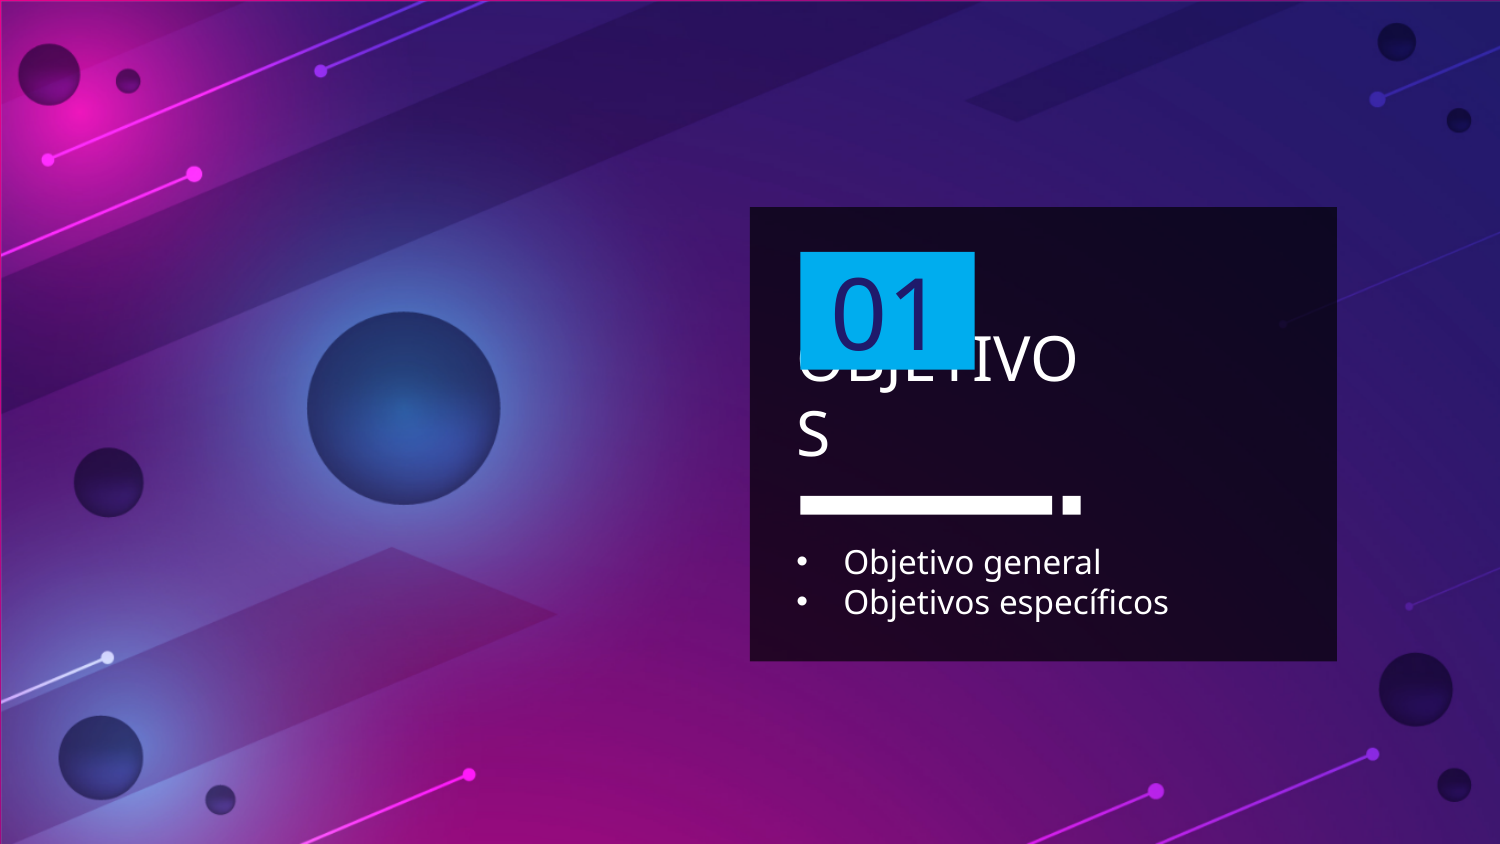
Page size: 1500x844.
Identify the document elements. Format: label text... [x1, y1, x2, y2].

title OBJETIVOS [781, 392, 1124, 485]
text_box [800, 495, 1082, 515]
picture [2, 2, 1500, 844]
list Objetivo general Objetivos específicos [781, 526, 1230, 634]
title 01 [800, 251, 975, 370]
